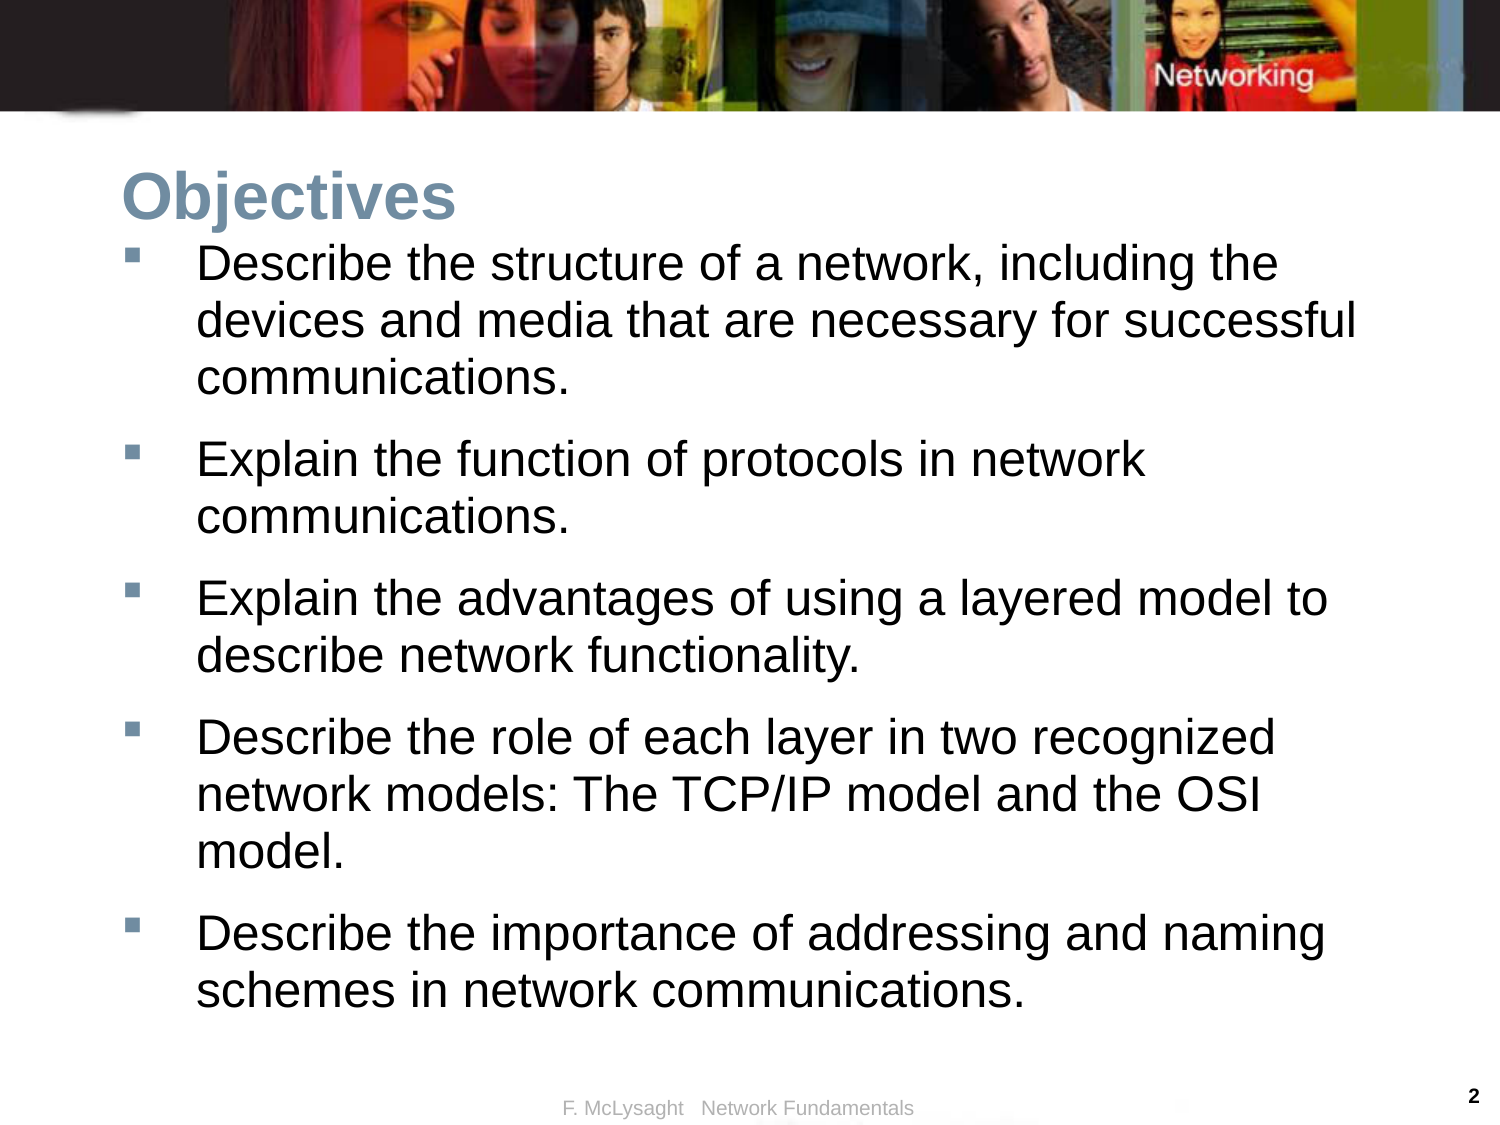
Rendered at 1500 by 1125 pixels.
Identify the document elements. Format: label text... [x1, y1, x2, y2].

footer F. McLysaght Network Fundamentals [449, 1087, 1028, 1122]
picture [0, 0, 1500, 1125]
list Describe the structure of a network, including the devices and media that are necessary for successful communications. Explain the function of protocols in network communications. Explain the advantages of using a layered model to describe network functionality. Describe the role of each layer in two recognized network models: The TCP/IP model and the OSI model. Describe the importance of addressing and naming schemes in network communications. [107, 228, 1411, 1062]
title Objectives [107, 102, 1444, 241]
slide_number 2 [1437, 1074, 1496, 1122]
